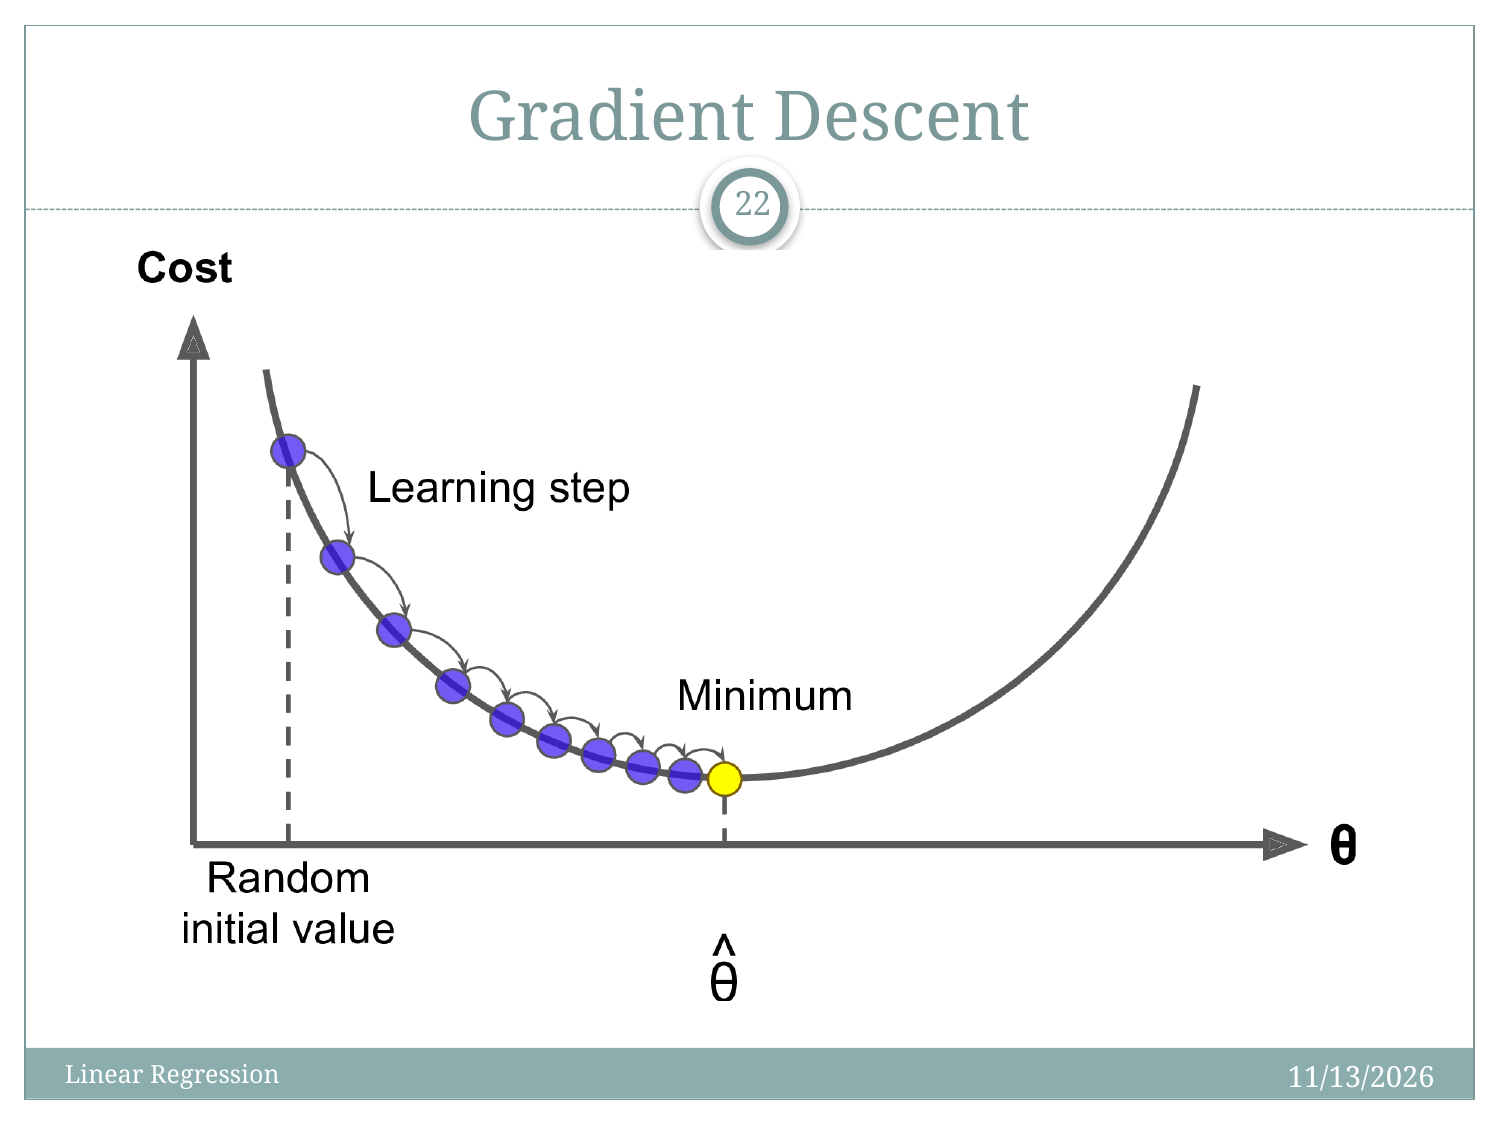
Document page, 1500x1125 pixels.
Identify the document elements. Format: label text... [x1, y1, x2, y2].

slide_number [950, 1050, 1450, 1111]
footer Linear Regression [50, 1051, 638, 1112]
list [138, 250, 1356, 1001]
slide_number 22 [715, 168, 791, 241]
title Gradient Descent [49, 37, 1450, 162]
